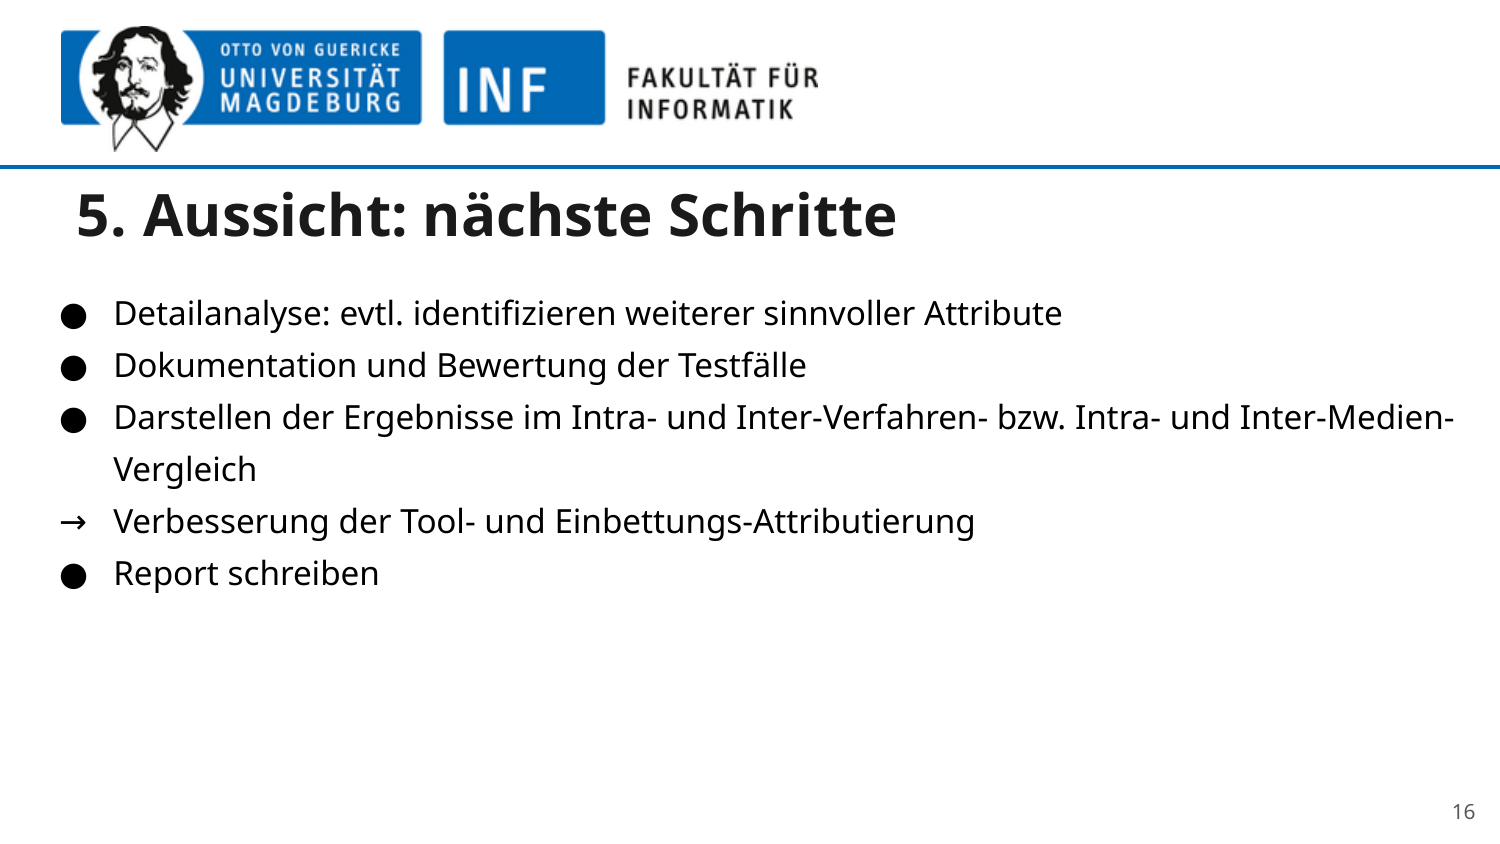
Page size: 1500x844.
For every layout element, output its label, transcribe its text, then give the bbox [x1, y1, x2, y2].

list Detailanalyse: evtl. identifizieren weiterer sinnvoller Attribute Dokumentation und Bewertung der Testfälle Darstellen der Ergebnisse im Intra- und Inter-Verfahren- bzw. Intra- und Inter-Medien- Vergleich Verbesserung der Tool- und Einbettungs-Attributierung Report schreiben [23, 268, 1475, 844]
title Aussicht: nächste Schritte [53, 176, 1491, 571]
title Aussicht: nächste Schritte [53, 159, 1491, 166]
slide_number ‹#› [1400, 779, 1491, 844]
picture [60, 26, 818, 152]
